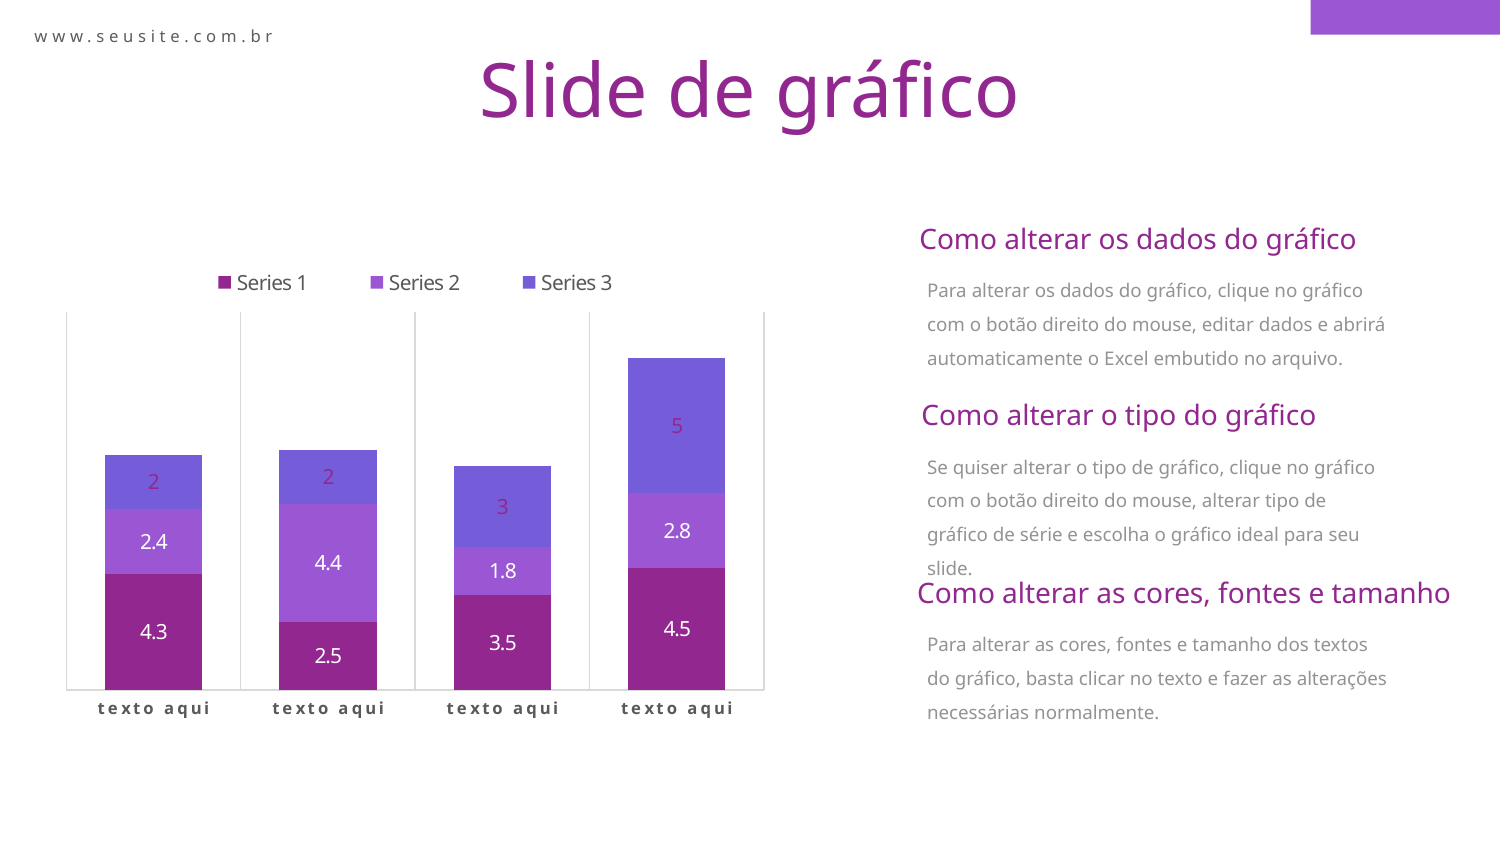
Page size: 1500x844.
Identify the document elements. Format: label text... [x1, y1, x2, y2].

text_box Para alterar os dados do gráfico, clique no gráfico com o botão direito do mouse, editar dados e abrirá automaticamente o Excel embutido no arquivo. [912, 260, 1406, 377]
text_box Para alterar as cores, fontes e tamanho dos textos do gráfico, basta clicar no texto e fazer as alterações necessárias normalmente. [912, 617, 1406, 731]
text_box Slide de gráfico [465, 34, 1035, 140]
text_box Se quiser alterar o tipo de gráfico, clique no gráfico com o botão direito do mouse, alterar tipo de gráfico de série e escolha o gráfico ideal para seu slide. [912, 436, 1406, 567]
text_box Como alterar as cores, fontes e tamanho [902, 567, 1467, 617]
chart [51, 251, 779, 729]
text_box Como alterar os dados do gráfico [904, 213, 1373, 263]
text_box www.seusite.com.br [19, 18, 288, 54]
text_box Como alterar o tipo do gráfico [906, 390, 1332, 439]
text_box [1310, 0, 1500, 36]
